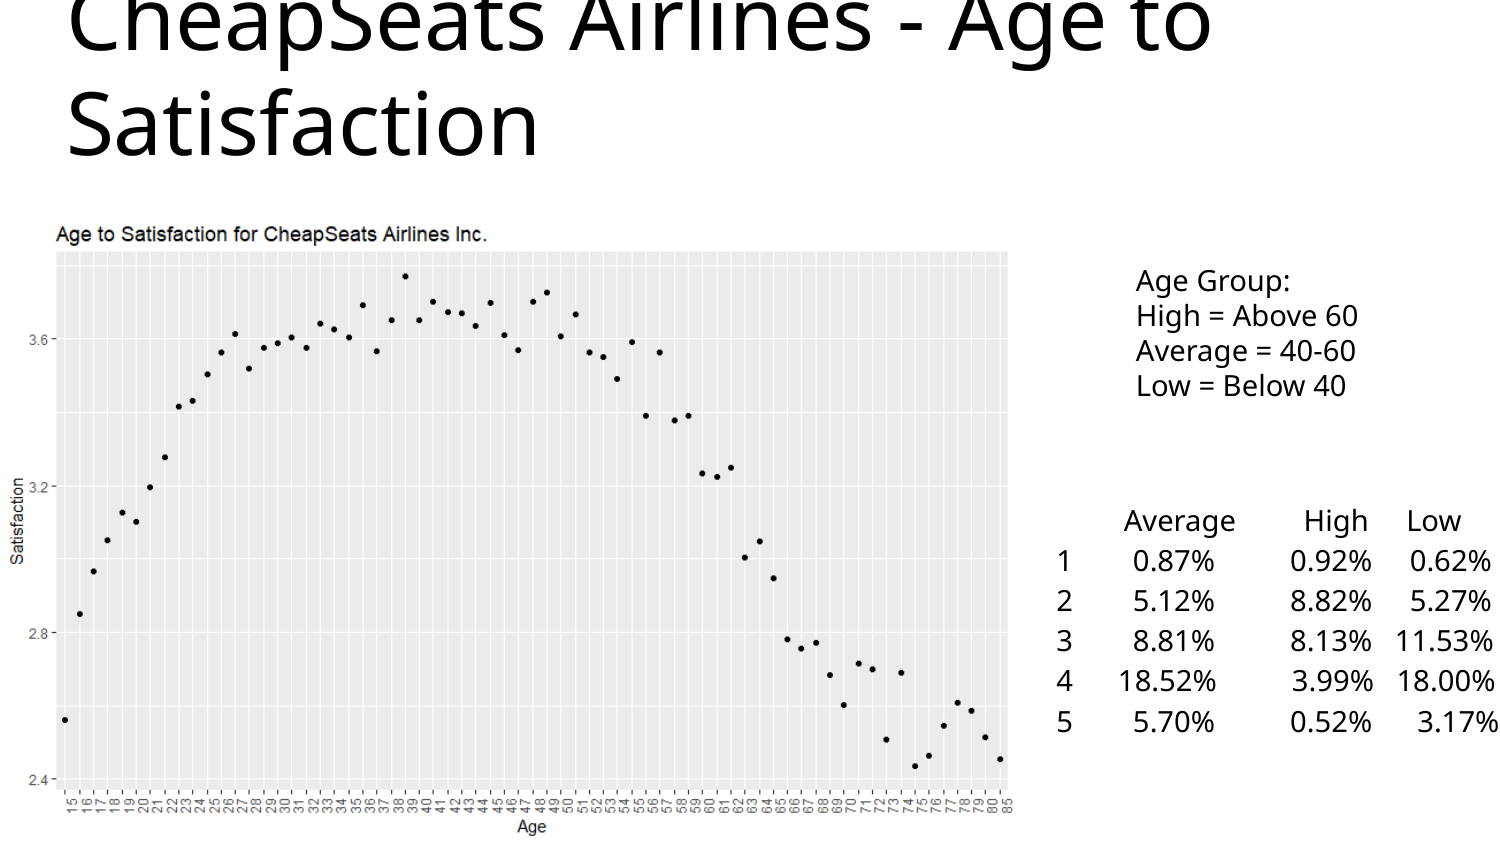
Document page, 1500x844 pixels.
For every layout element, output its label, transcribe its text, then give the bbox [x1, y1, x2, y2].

picture [0, 216, 1018, 844]
title CheapSeats Airlines - Age to Satisfaction [51, 51, 1449, 189]
text_box Average High Low 1 0.87% 0.92% 0.62% 2 5.12% 8.82% 5.27% 3 8.81% 8.13% 11.53% 4 18.52% 3.99% 18.00% 5 5.70% 0.52% 3.17% [1041, 481, 1500, 779]
text_box Age Group: High = Above 60 Average = 40-60 Low = Below 40 [1120, 247, 1401, 456]
